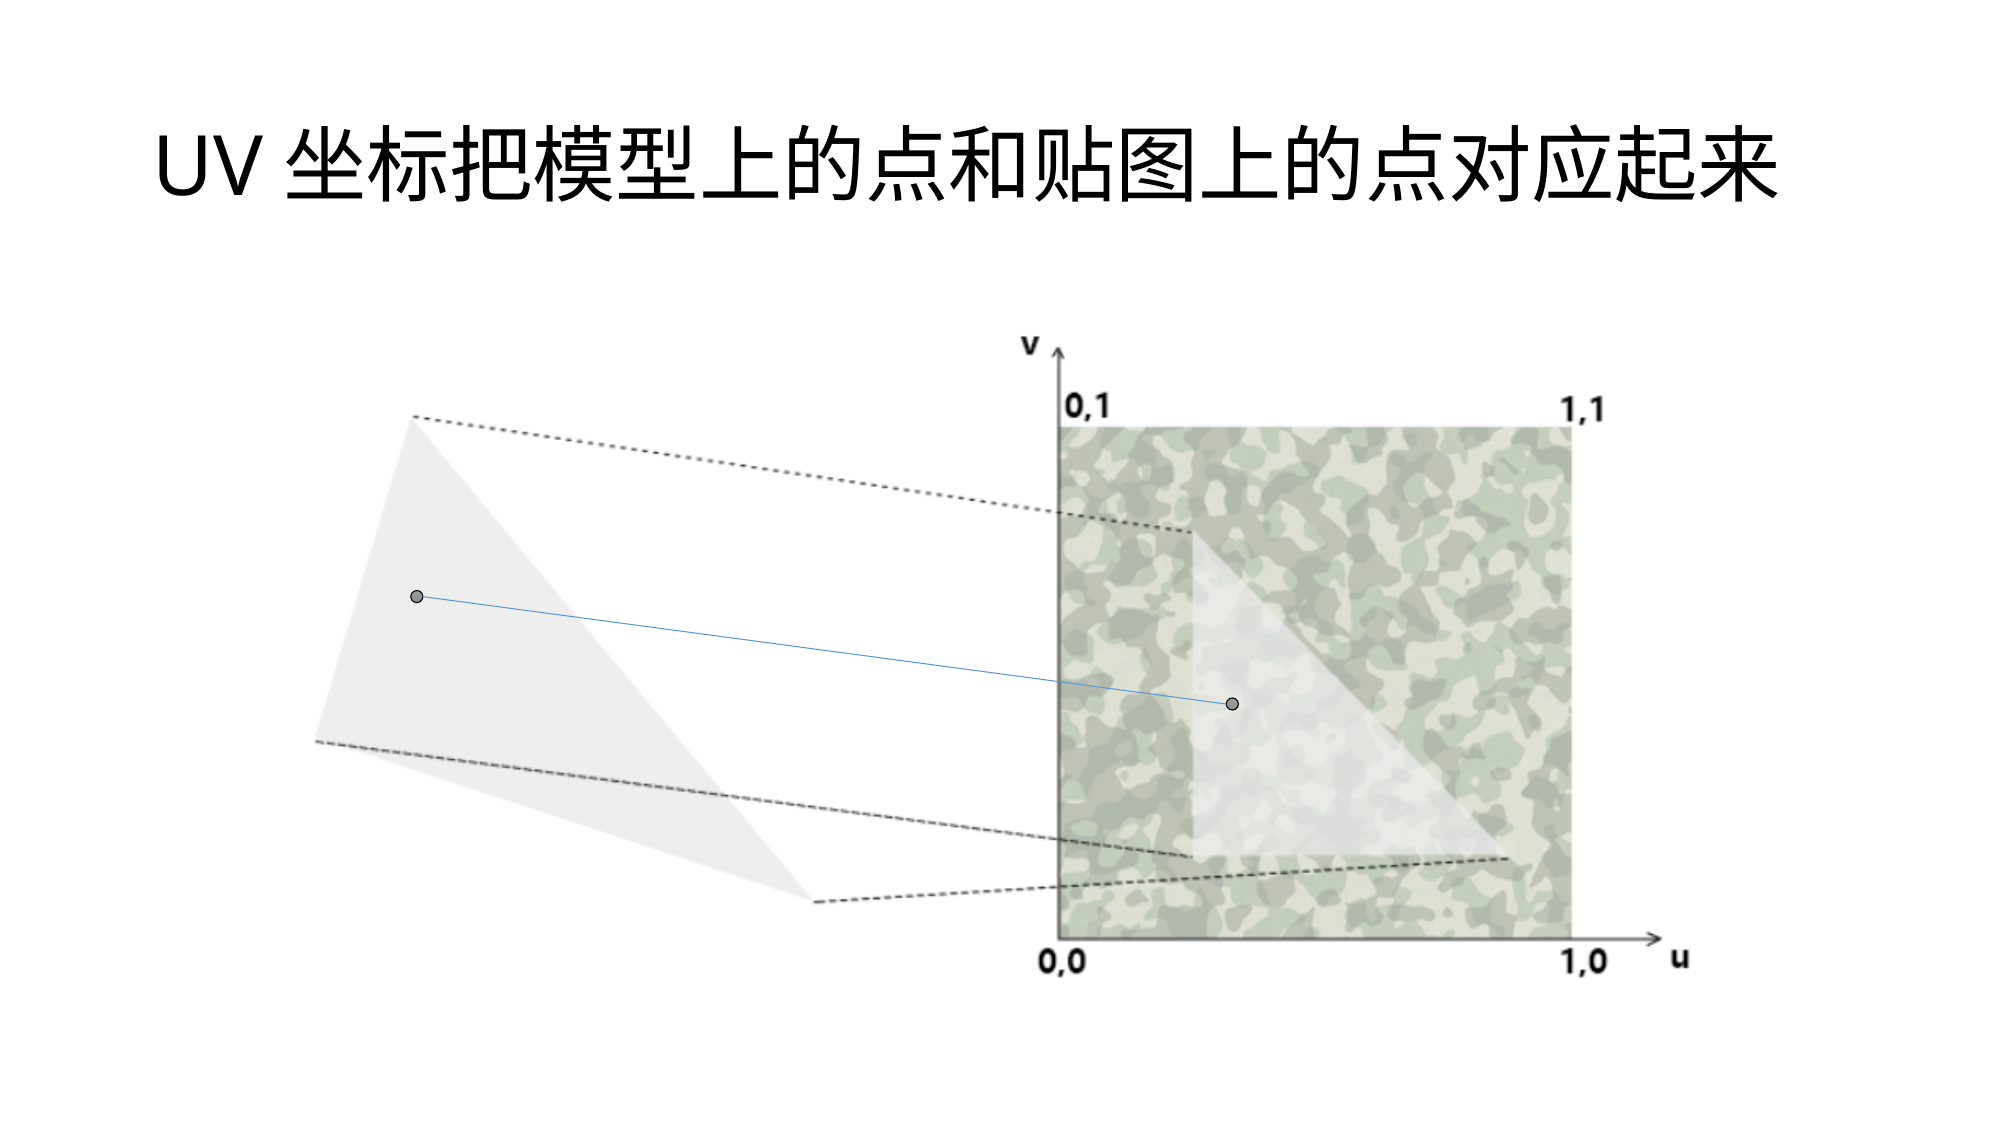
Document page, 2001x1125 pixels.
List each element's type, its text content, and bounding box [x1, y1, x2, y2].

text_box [410, 590, 1239, 711]
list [261, 307, 1739, 1006]
title UV坐标把模型上的点和贴图上的点对应起来 [137, 59, 1863, 278]
